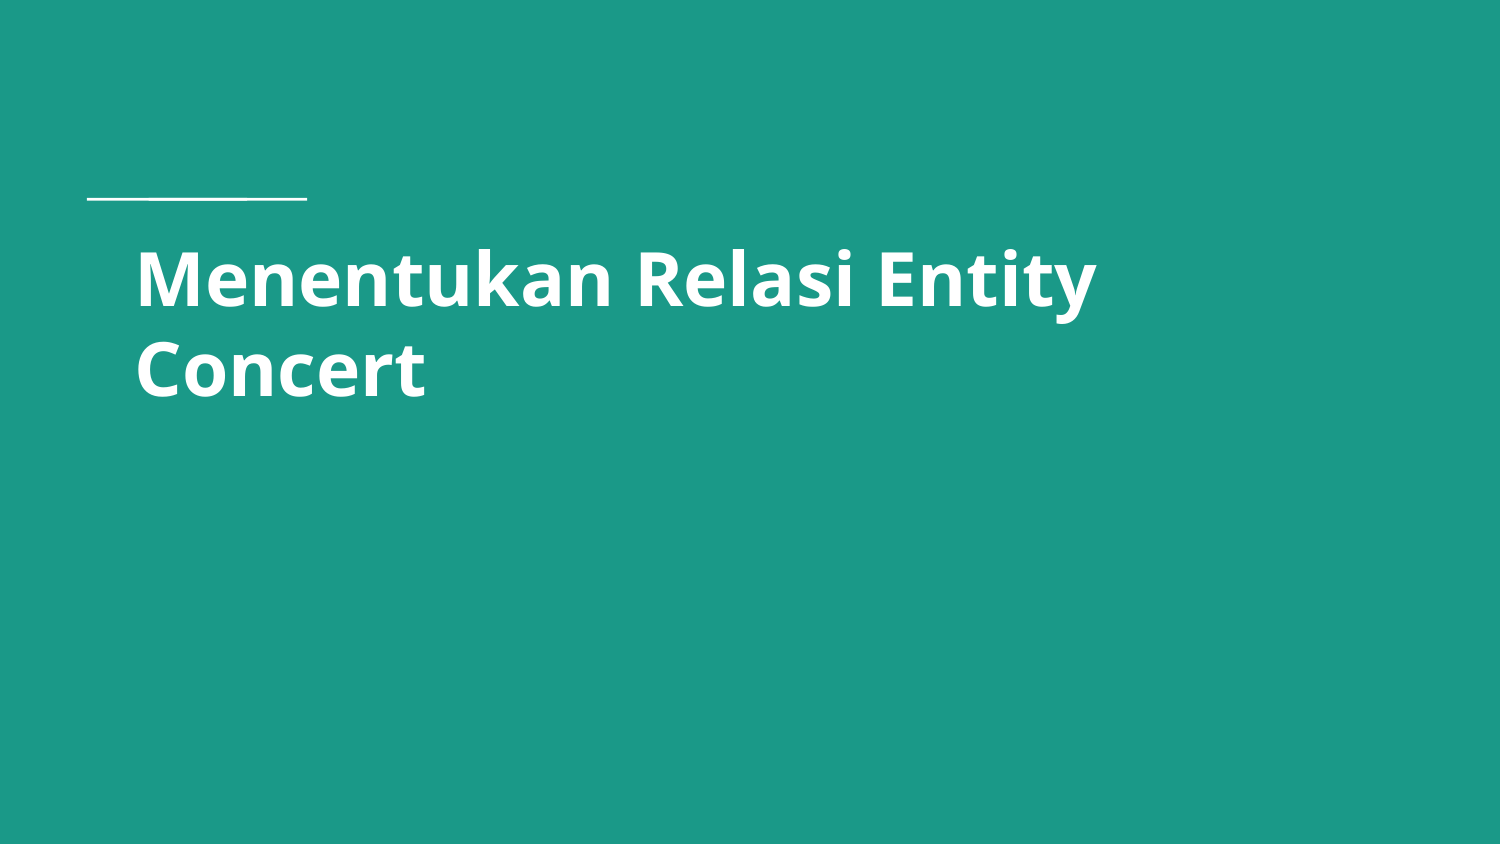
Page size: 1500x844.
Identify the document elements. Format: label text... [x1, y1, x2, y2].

title Menentukan Relasi Entity Concert [119, 216, 1381, 466]
